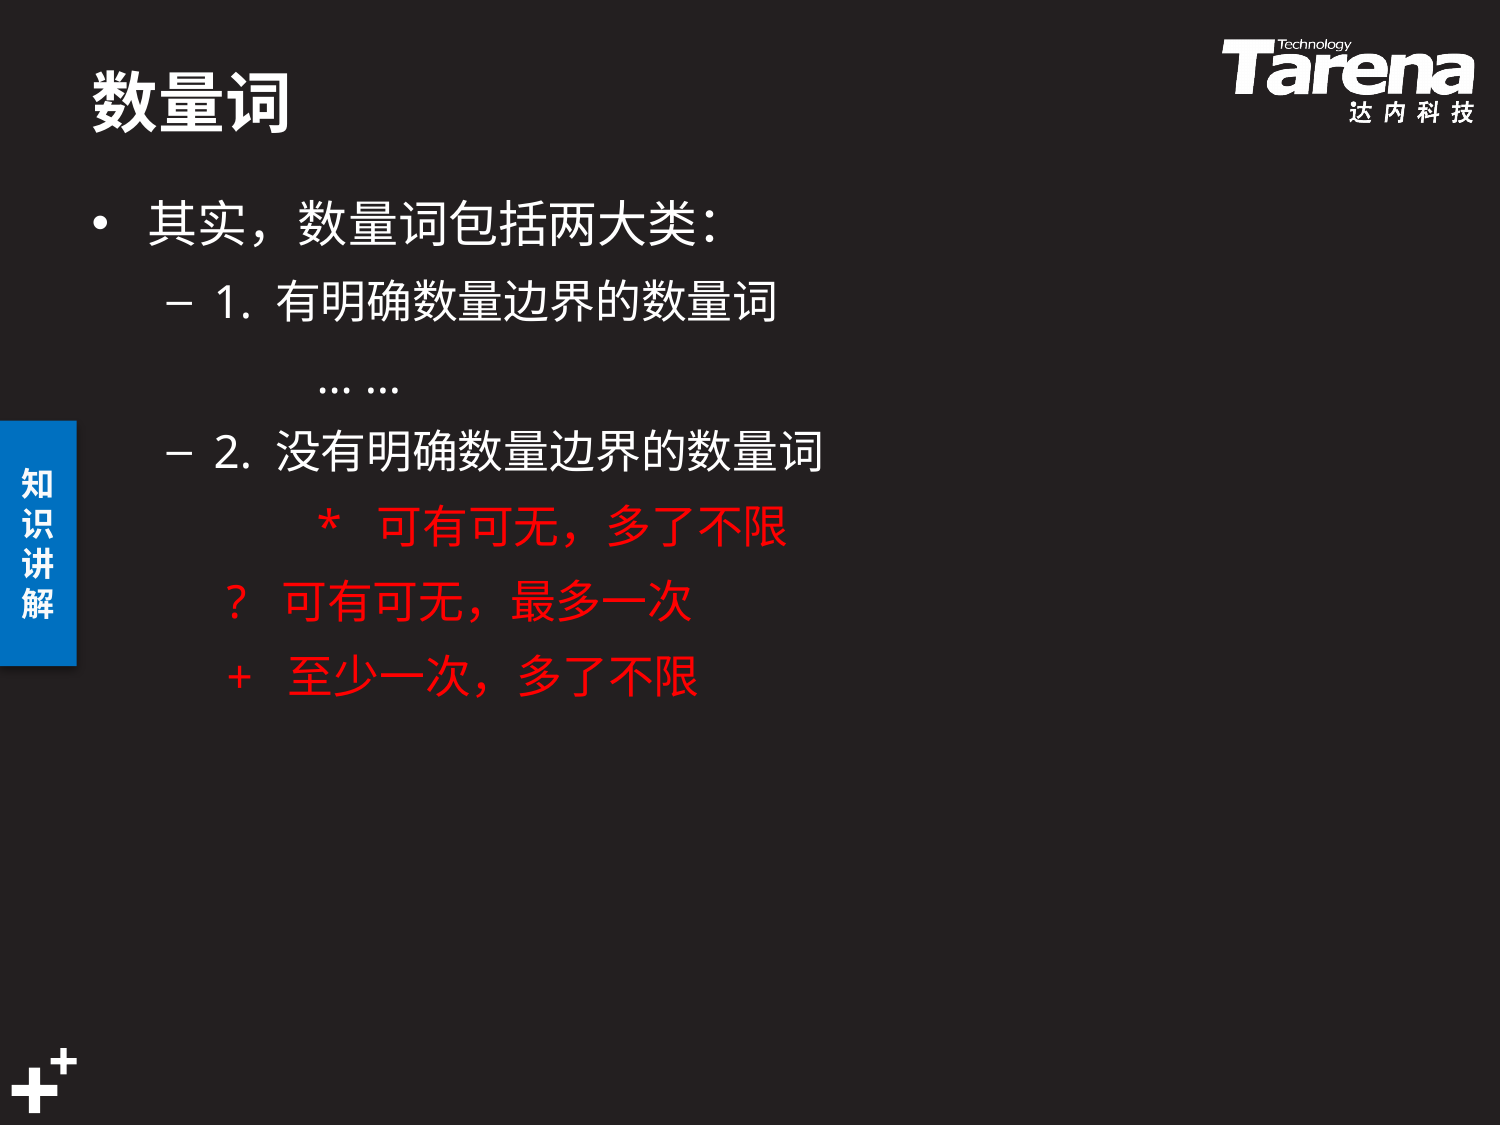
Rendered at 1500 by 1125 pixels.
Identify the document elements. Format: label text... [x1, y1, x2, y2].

list 其实，数量词包括两大类： 1. 有明确数量边界的数量词 … … 2. 没有明确数量边界的数量词 * 可有可无，多了不限 ? 可有可无，最多一次 + 至少一次，多了不限 [76, 172, 1400, 727]
picture [1222, 39, 1475, 123]
title 数量词 [76, 42, 1188, 160]
